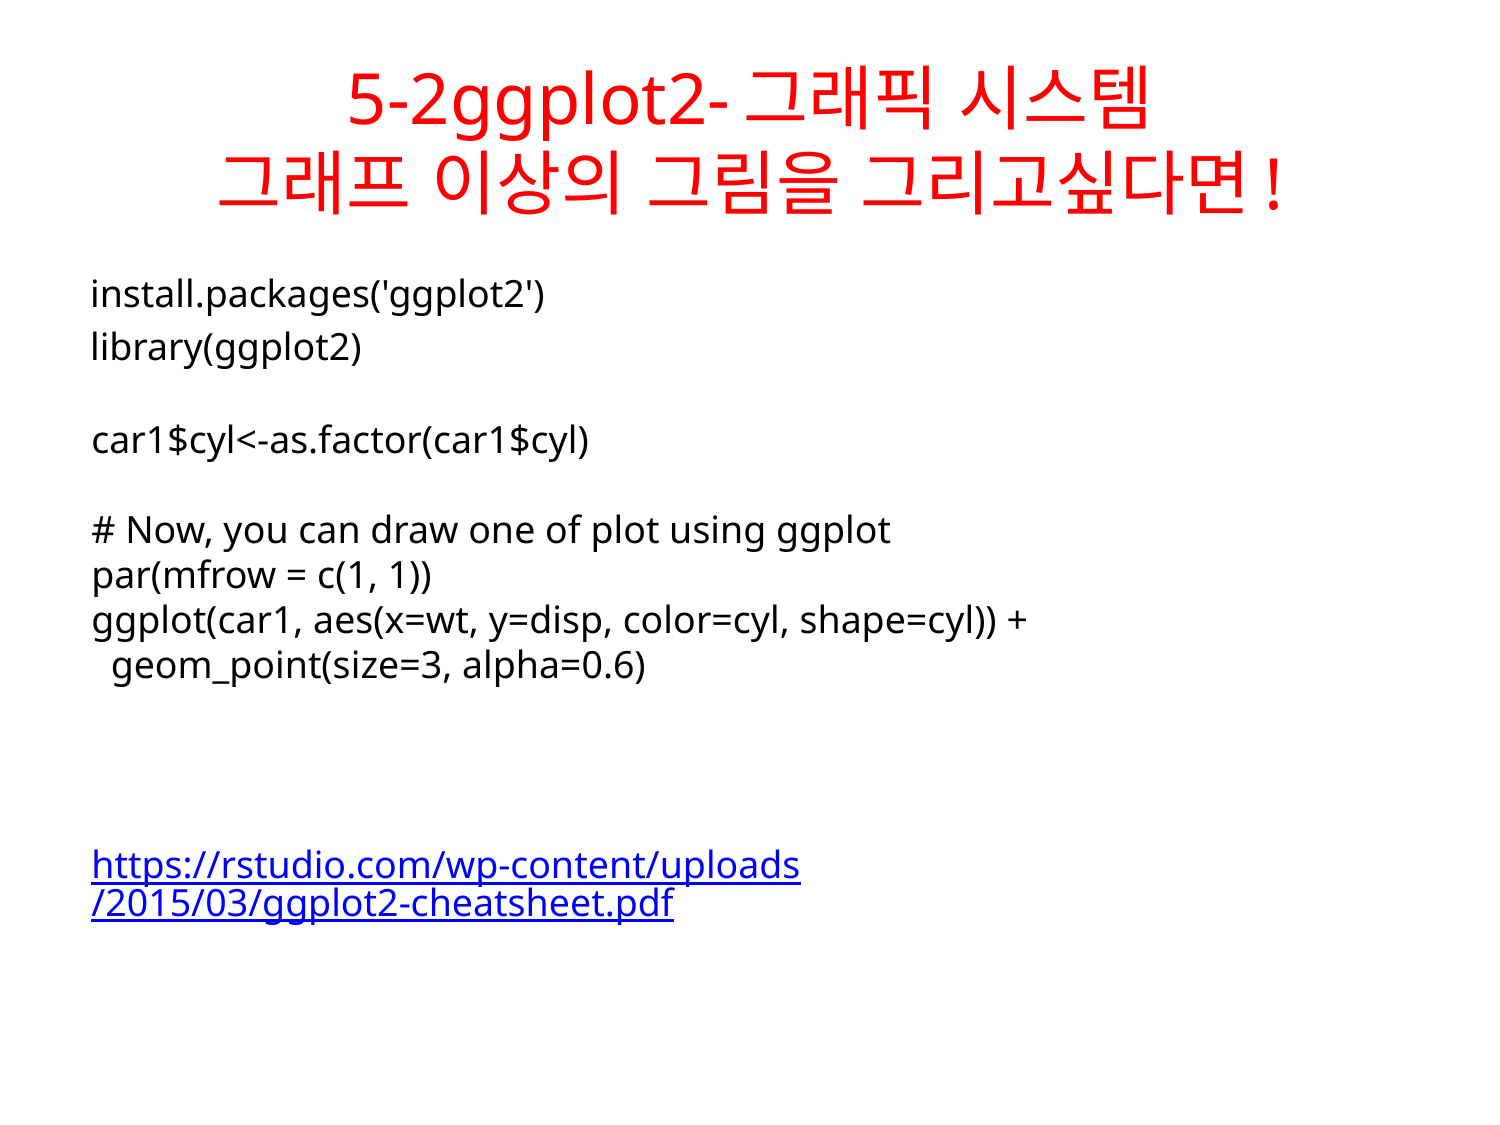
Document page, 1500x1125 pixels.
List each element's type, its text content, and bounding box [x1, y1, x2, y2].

list install.packages('ggplot2') library(ggplot2) [75, 262, 869, 457]
text_box car1$cyl<-as.factor(car1$cyl) # Now, you can draw one of plot using ggplot par(mfrow = c(1, 1)) ggplot(car1, aes(x=wt, y=disp, color=cyl, shape=cyl)) + geom_point(size=3, alpha=0.6) [76, 408, 1294, 694]
text_box https://rstudio.com/wp-content/uploads/2015/03/ggplot2-cheatsheet.pdf [76, 834, 827, 900]
title 5-2ggplot2-그래픽 시스템 그래프 이상의 그림을 그리고싶다면! [75, 45, 1425, 233]
